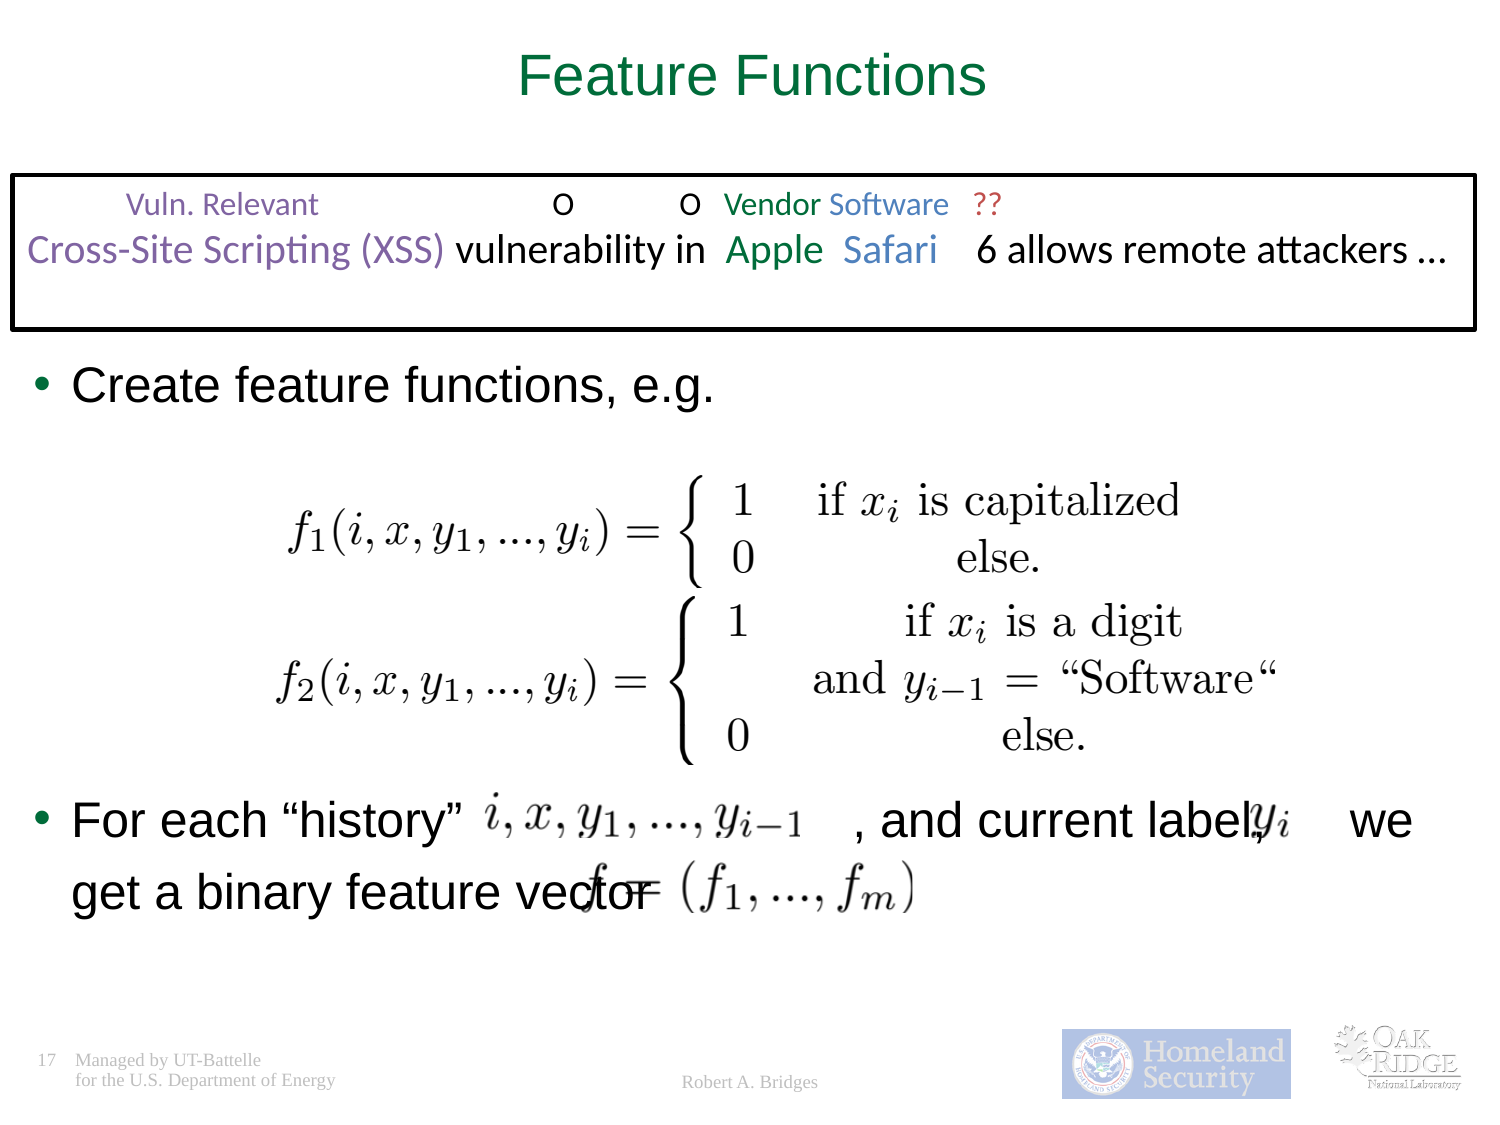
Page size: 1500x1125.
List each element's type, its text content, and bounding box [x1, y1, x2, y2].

picture [483, 791, 801, 838]
picture [287, 474, 1178, 588]
picture [1325, 1054, 1472, 1095]
text_box Feature Functions [18, 29, 1488, 114]
picture [1249, 803, 1289, 838]
text_box Vuln. Relevant O O Vendor Software ?? Cross-Site Scripting (XSS) vulnerability in Apple Safari 6 allows remote attackers … [10, 173, 1477, 332]
picture [580, 859, 913, 913]
list Create feature functions, e.g. For each “history” , and current label, we get a binary feature vector [18, 179, 1488, 1054]
picture [274, 595, 1276, 765]
